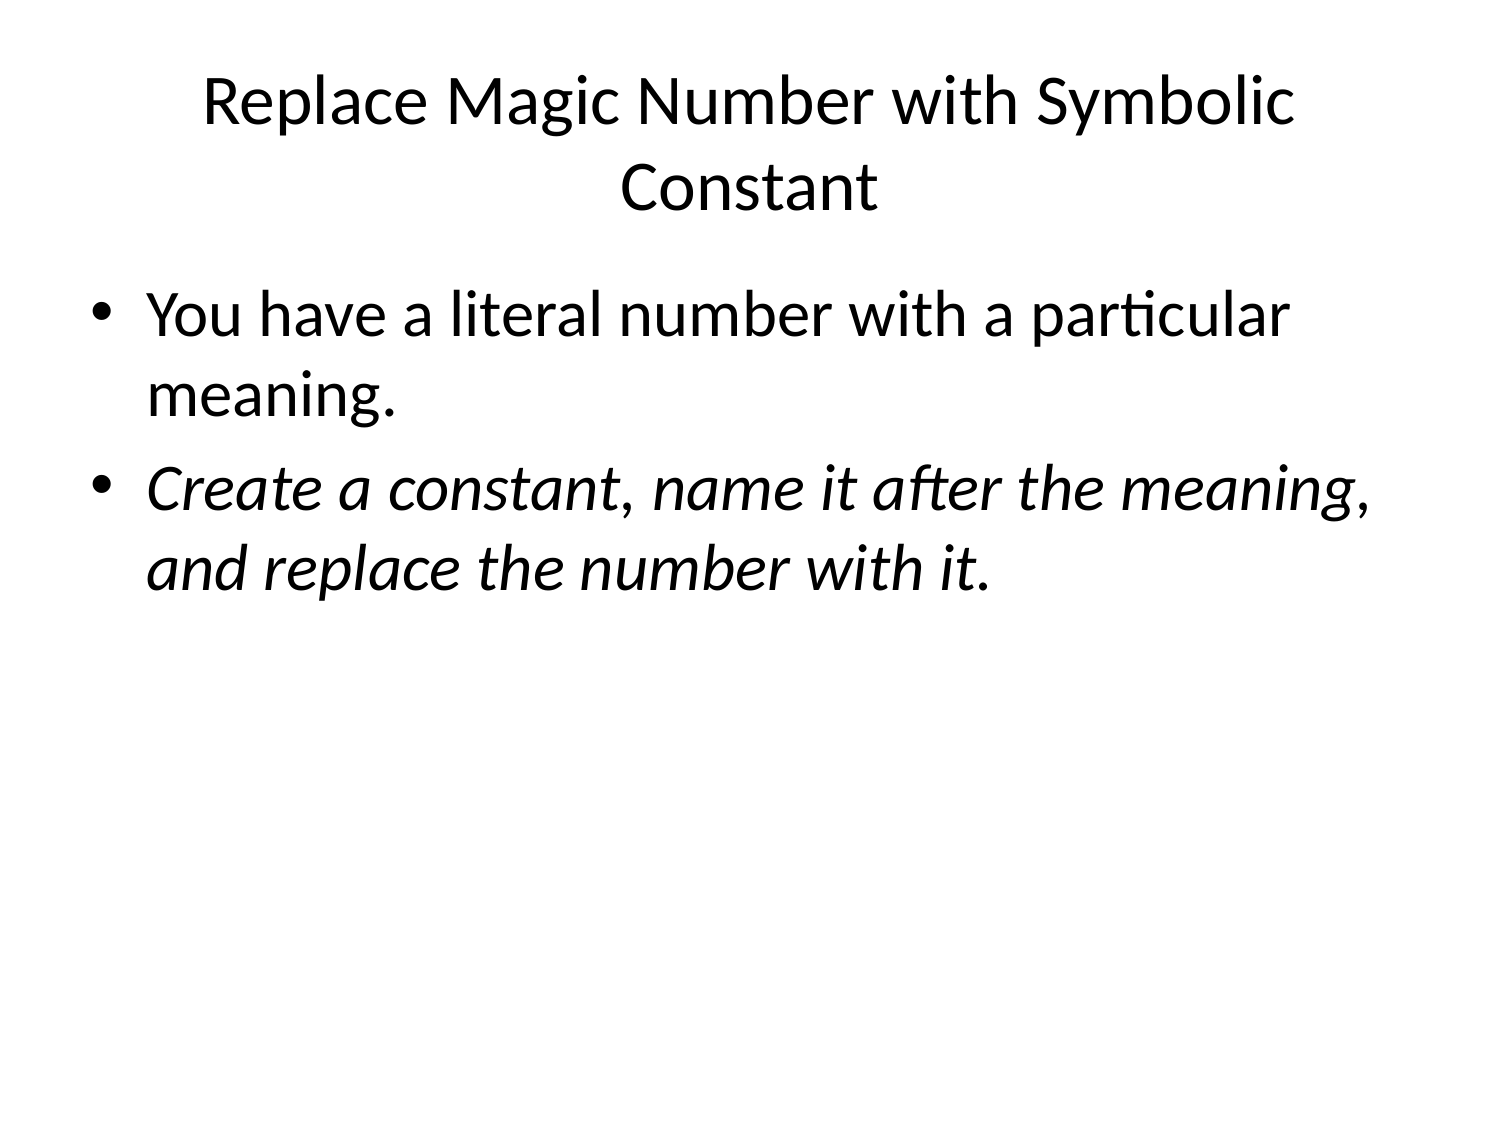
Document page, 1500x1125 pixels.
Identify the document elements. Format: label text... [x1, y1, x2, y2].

title Replace Magic Number with Symbolic Constant [75, 45, 1425, 233]
list You have a literal number with a particular meaning. Create a constant, name it after the meaning, and replace the number with it. [75, 262, 1425, 1005]
